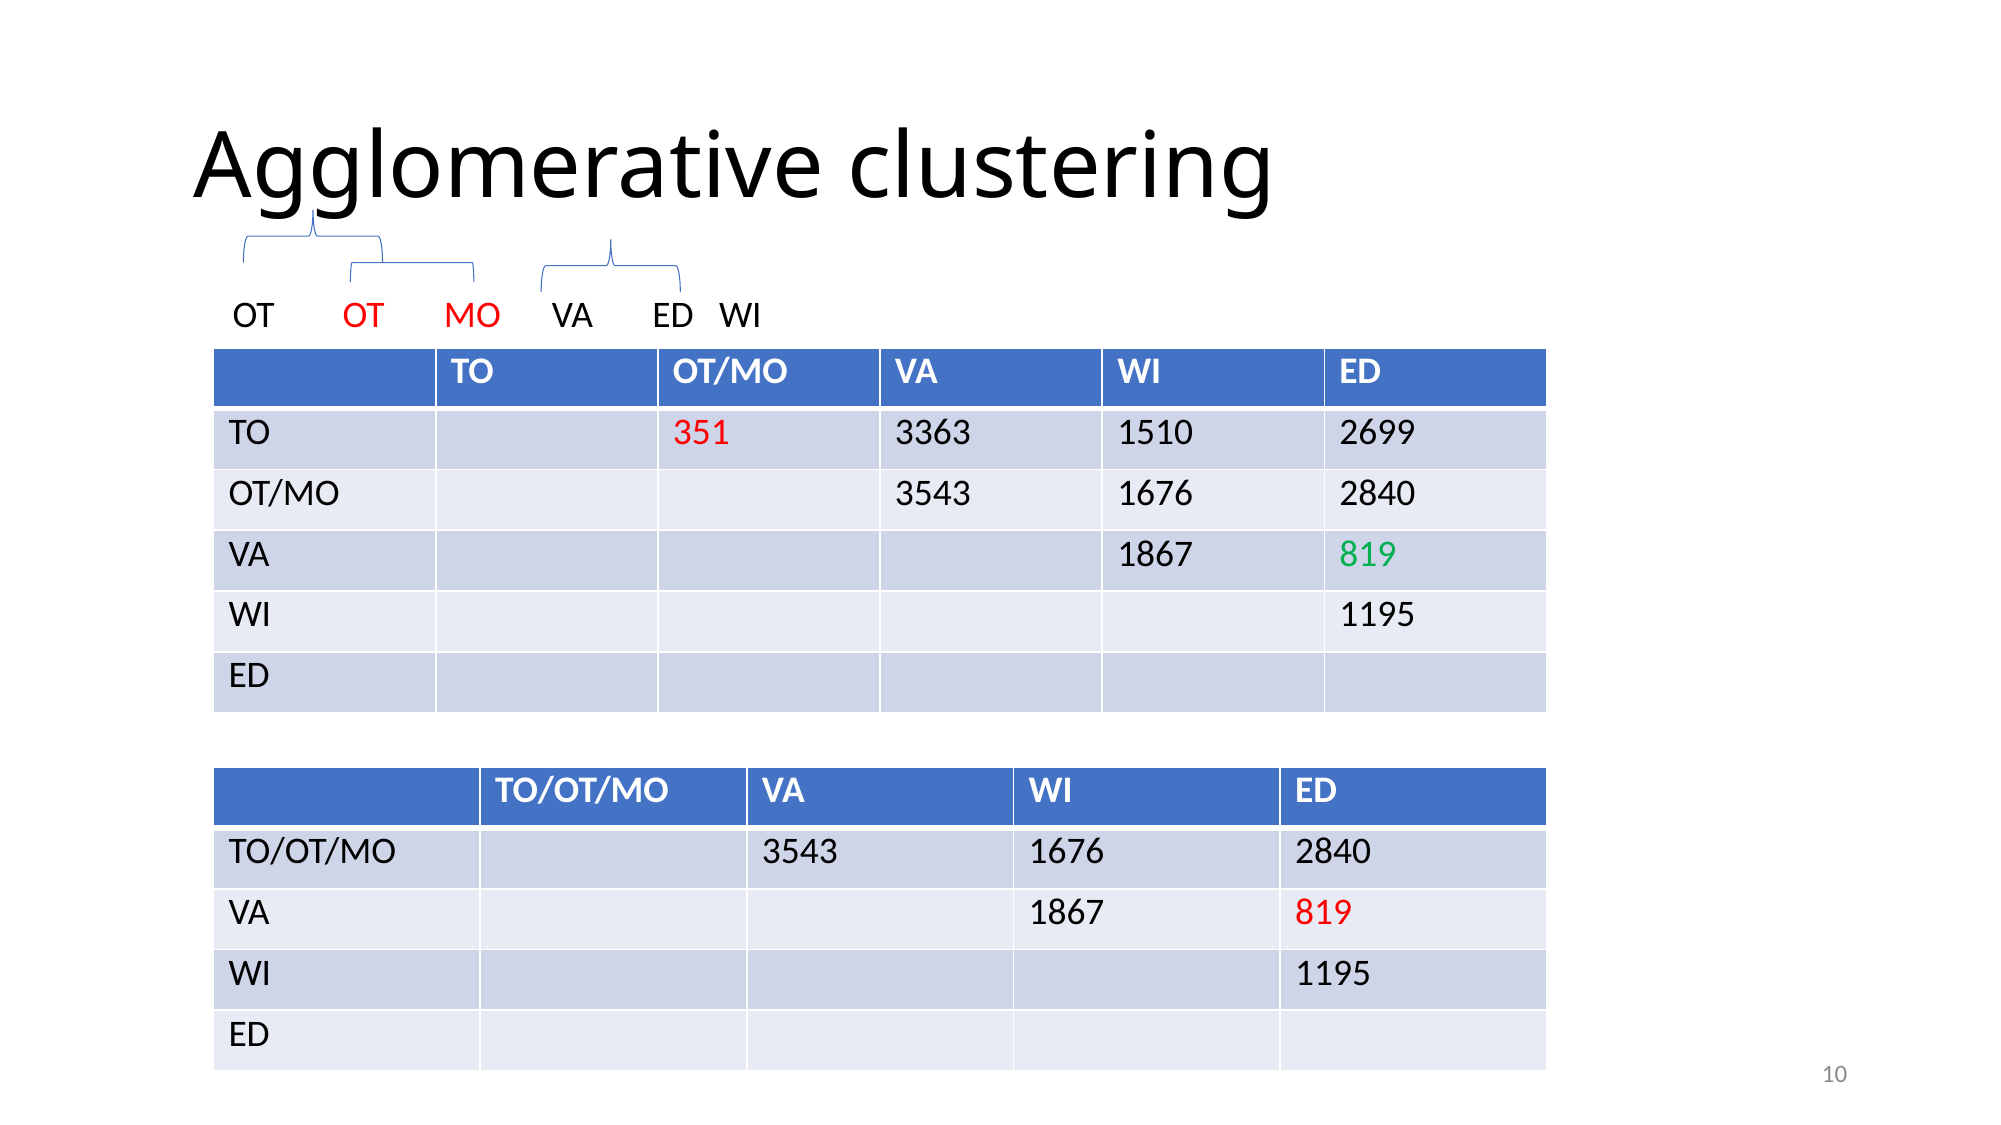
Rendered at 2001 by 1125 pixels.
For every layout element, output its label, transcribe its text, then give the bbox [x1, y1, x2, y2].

table_cell [748, 890, 1013, 949]
table_cell [748, 1011, 1013, 1070]
table_cell 2840 [1325, 470, 1546, 529]
table_cell ED [214, 653, 435, 712]
table_cell [1281, 1011, 1546, 1070]
table_header OT/MO [659, 349, 879, 406]
table_cell WI [214, 950, 479, 1009]
text_box [242, 209, 384, 263]
table_cell [481, 890, 746, 949]
text_box [540, 239, 681, 293]
table_cell 819 [1325, 531, 1546, 590]
table_cell [437, 531, 657, 590]
table_cell VA [214, 890, 479, 949]
table_cell [1103, 653, 1324, 712]
table_cell 1510 [1103, 411, 1324, 469]
table_header TO [437, 349, 657, 406]
table_cell TO/OT/MO [214, 831, 479, 888]
table_header ED [1325, 349, 1546, 406]
table_cell 1676 [1014, 831, 1279, 888]
table_cell [481, 950, 746, 1009]
table_header WI [1103, 349, 1324, 406]
table_cell ED [214, 1011, 479, 1070]
table_cell [437, 411, 657, 469]
table_cell 3543 [748, 831, 1013, 888]
table_cell TO [214, 411, 435, 469]
table_cell [481, 831, 746, 888]
table_cell 819 [1281, 890, 1546, 949]
table_cell 2840 [1281, 831, 1546, 888]
table_cell VA [214, 531, 435, 590]
text_box OT OT MO VA ED WI [217, 282, 778, 342]
table_header [214, 768, 479, 825]
table_cell 1676 [1103, 470, 1324, 529]
table_cell [437, 653, 657, 712]
table_cell [748, 950, 1013, 1009]
title Agglomerative clustering [178, 59, 1904, 277]
table_cell [1014, 1011, 1279, 1070]
slide_number 10 [1412, 1042, 1863, 1103]
table_cell WI [214, 592, 435, 651]
table_cell [1325, 653, 1546, 712]
table_cell [659, 653, 879, 712]
table_cell [659, 470, 879, 529]
table_cell 2699 [1325, 411, 1546, 469]
text_box [349, 262, 475, 283]
table_cell [659, 592, 879, 651]
table_cell [437, 470, 657, 529]
table_cell [881, 592, 1101, 651]
table_header WI [1014, 768, 1279, 825]
table_cell [881, 653, 1101, 712]
table_cell 1195 [1325, 592, 1546, 651]
table_cell [1103, 592, 1324, 651]
table_cell OT/MO [214, 470, 435, 529]
table_header [214, 349, 435, 406]
table_cell 3543 [881, 470, 1101, 529]
table_cell 3363 [881, 411, 1101, 469]
table_cell [1014, 950, 1279, 1009]
table_cell [437, 592, 657, 651]
table_header VA [881, 349, 1101, 406]
table_cell [659, 531, 879, 590]
table_header VA [748, 768, 1013, 825]
table_cell 1867 [1014, 890, 1279, 949]
table_cell 351 [659, 411, 879, 469]
table_header TO/OT/MO [481, 768, 746, 825]
table_cell [881, 531, 1101, 590]
table_cell 1867 [1103, 531, 1324, 590]
table_cell 1195 [1281, 950, 1546, 1009]
table_cell [481, 1011, 746, 1070]
table_header ED [1281, 768, 1546, 825]
